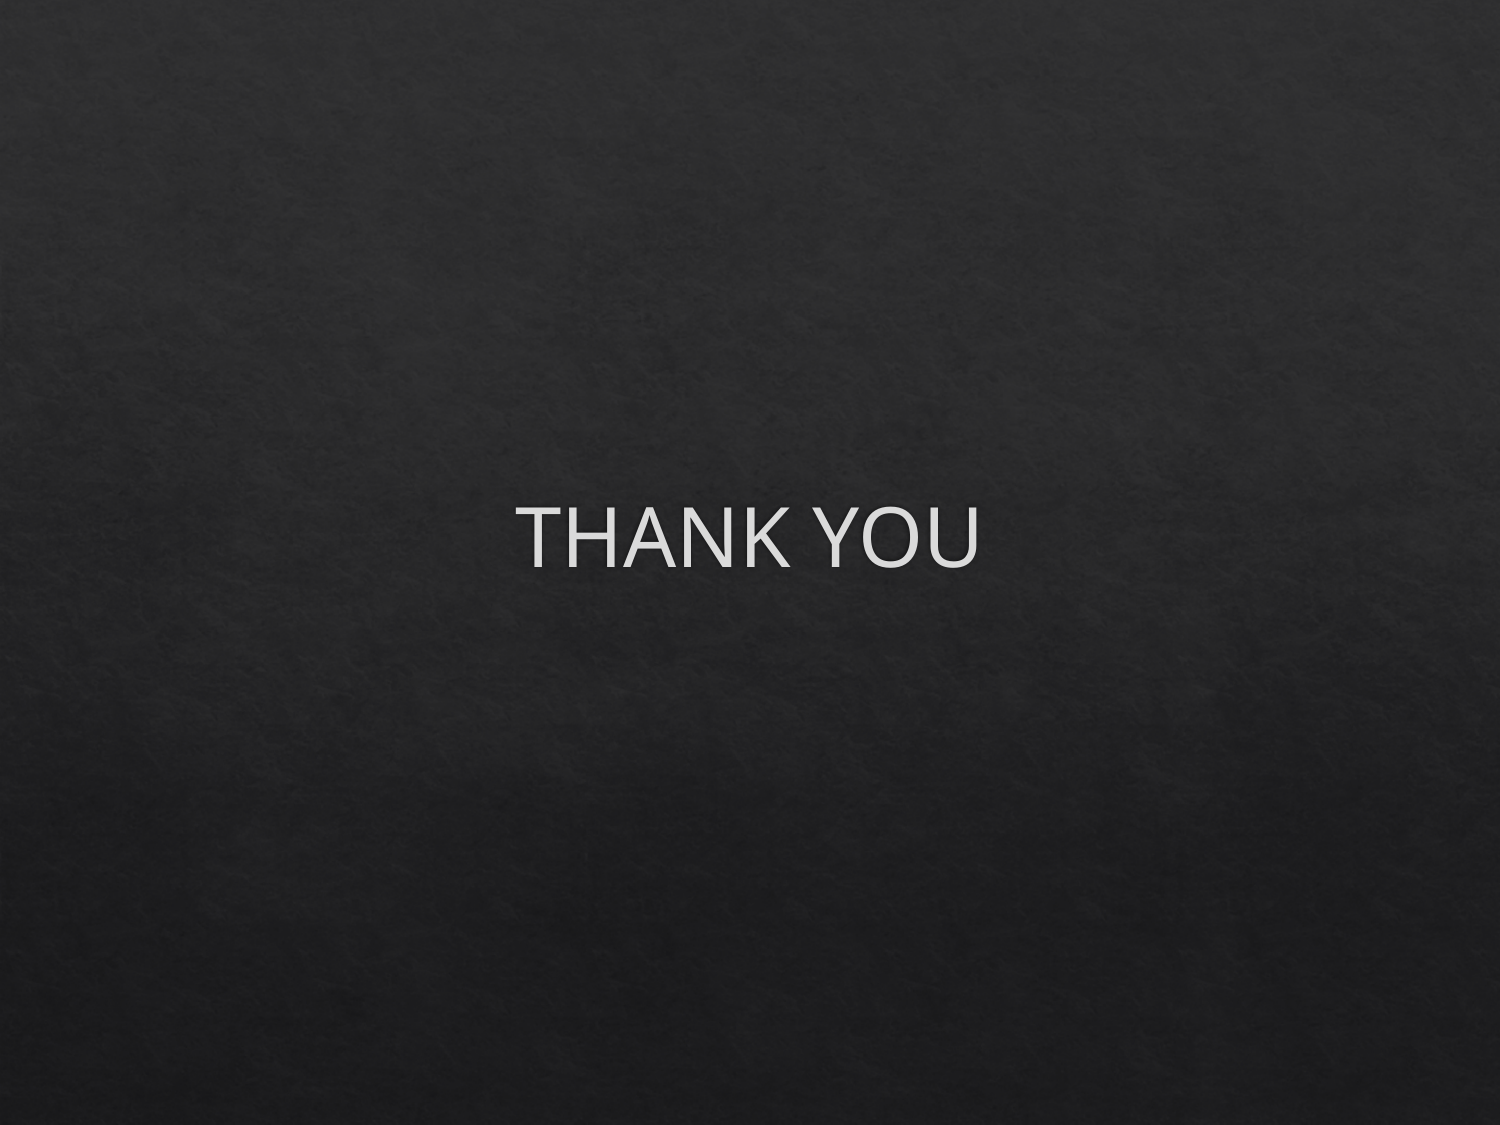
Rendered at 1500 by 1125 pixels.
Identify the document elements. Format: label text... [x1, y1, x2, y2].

title THANK YOU [75, 440, 1425, 628]
